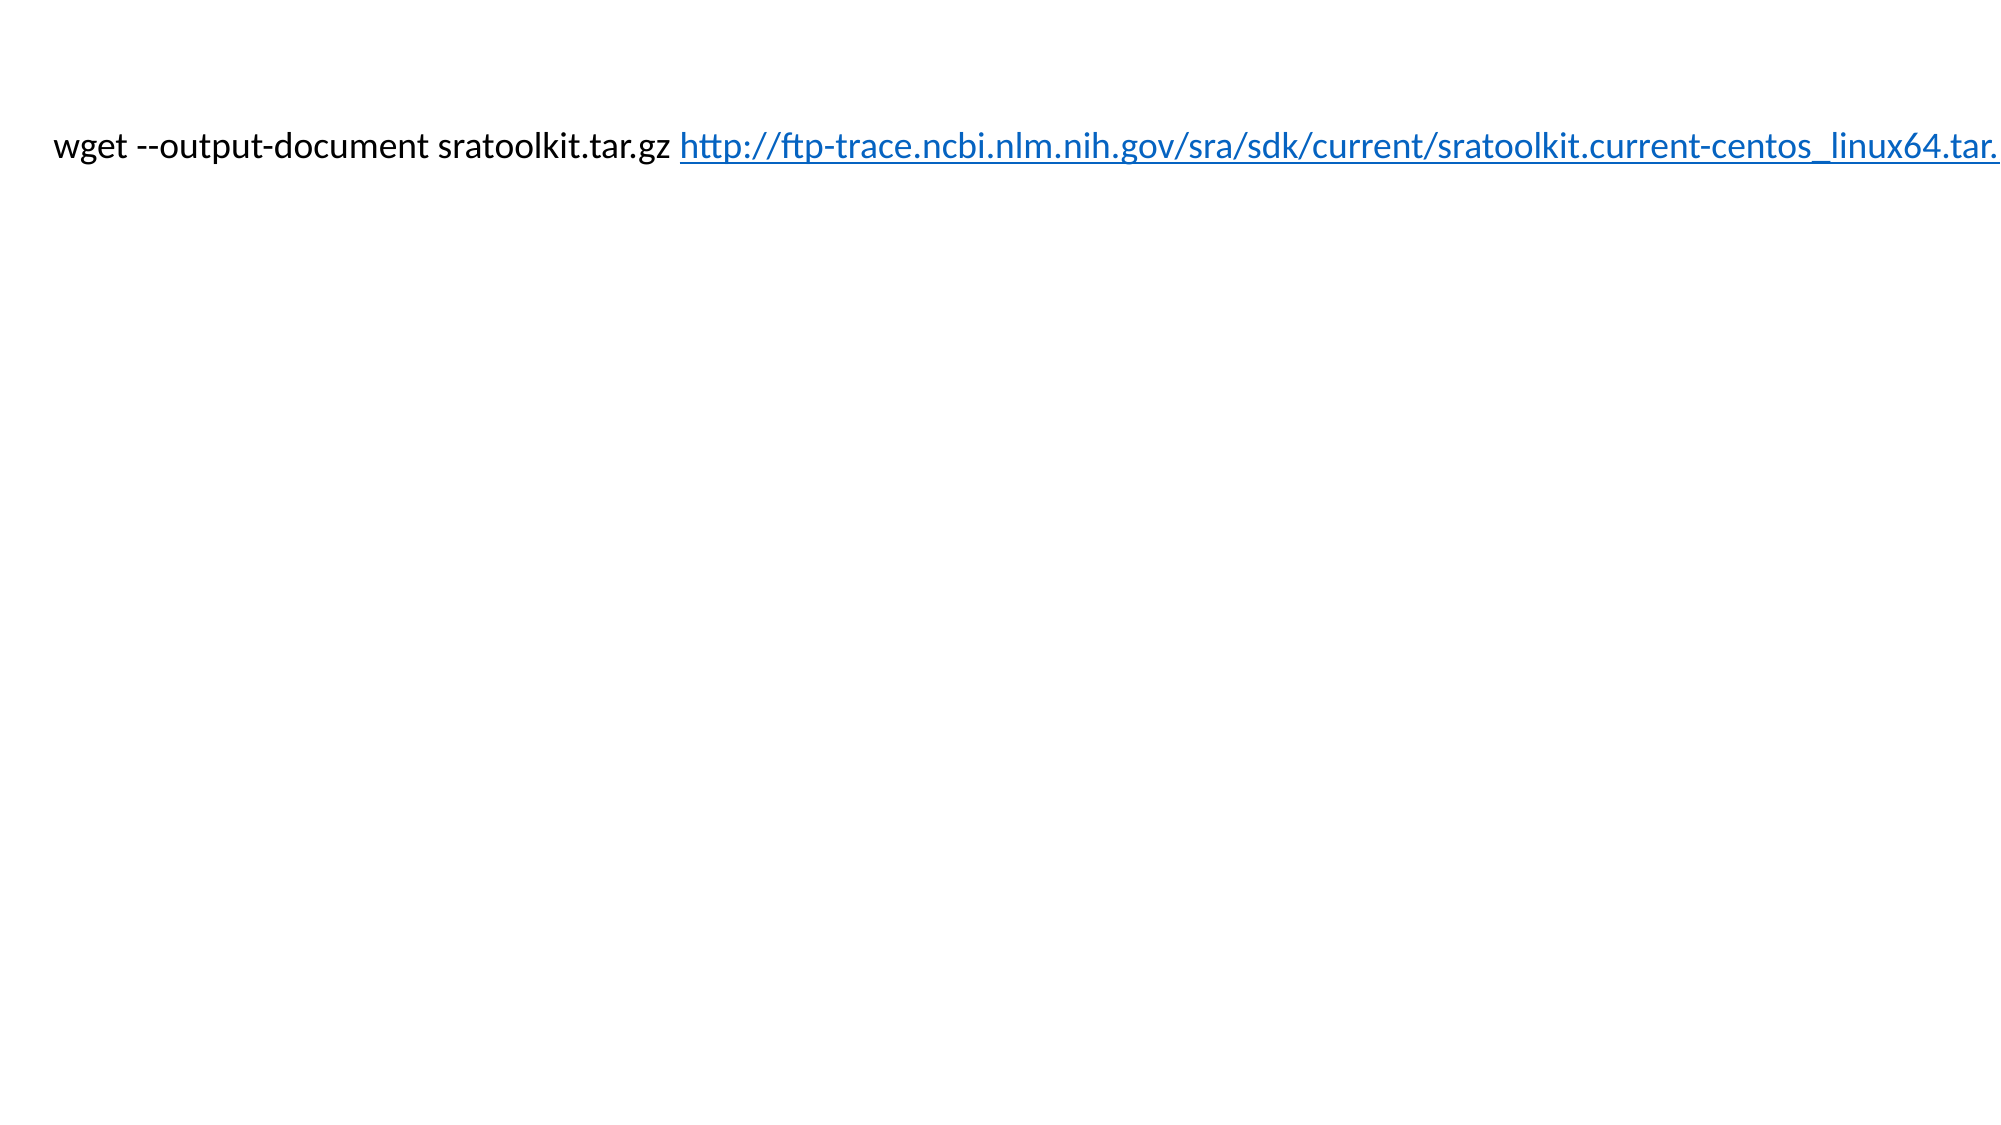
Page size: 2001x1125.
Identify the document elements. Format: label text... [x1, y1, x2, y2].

text_box wget --output-document sratoolkit.tar.gz http://ftp-trace.ncbi.nlm.nih.gov/sra/sdk/current/sratoolkit.current-centos_linux64.tar.gz [38, 113, 2000, 174]
